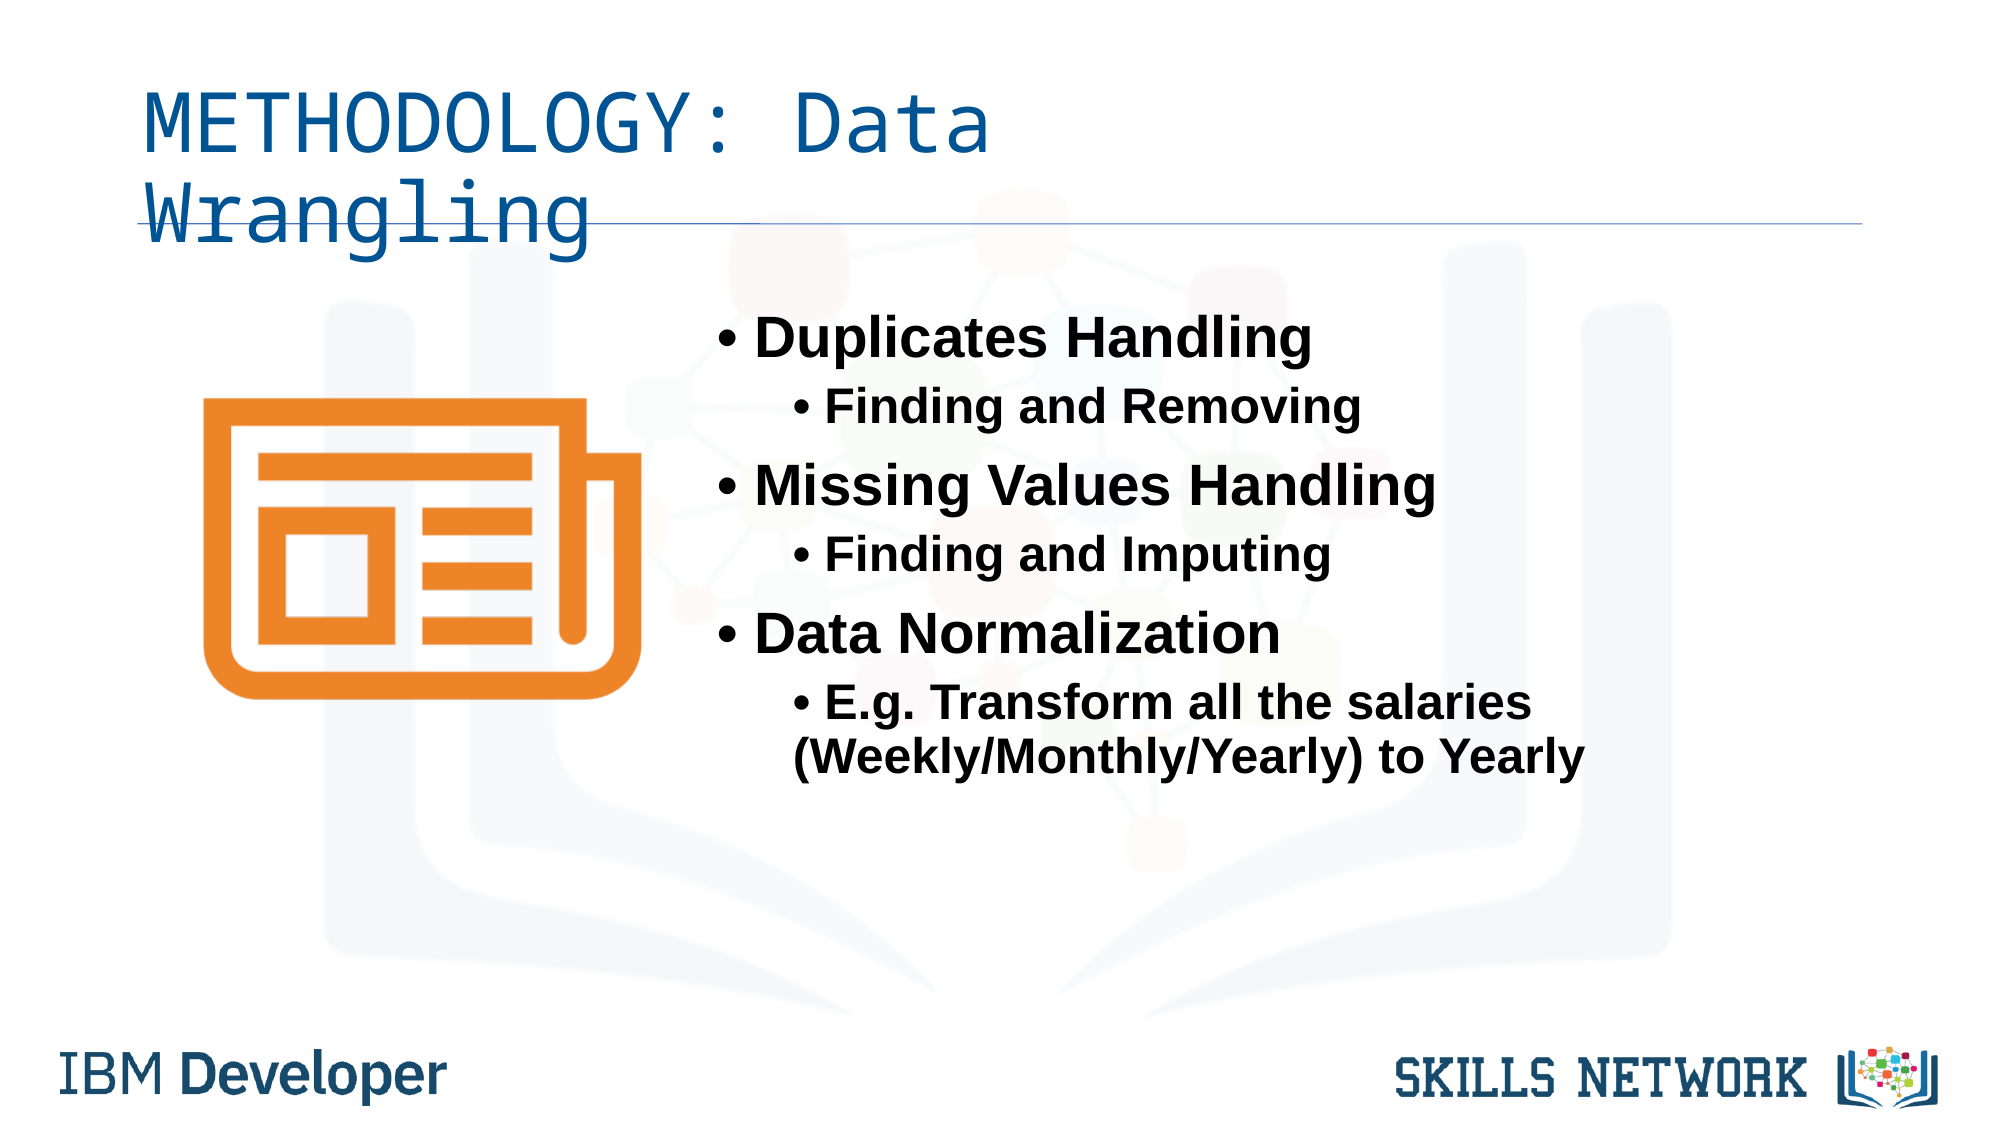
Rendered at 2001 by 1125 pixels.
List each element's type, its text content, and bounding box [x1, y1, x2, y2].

picture [1390, 1045, 1945, 1111]
list • Duplicates Handling • Finding and Removing • Missing Values Handling • Finding and Imputing • Data Normalization • E.g. Transform all the salaries (Weekly/Monthly/Yearly) to Yearly [702, 299, 1863, 1014]
picture [55, 1045, 459, 1108]
picture [160, 300, 685, 825]
title METHODOLOGY: Data Wrangling [128, 61, 1315, 280]
